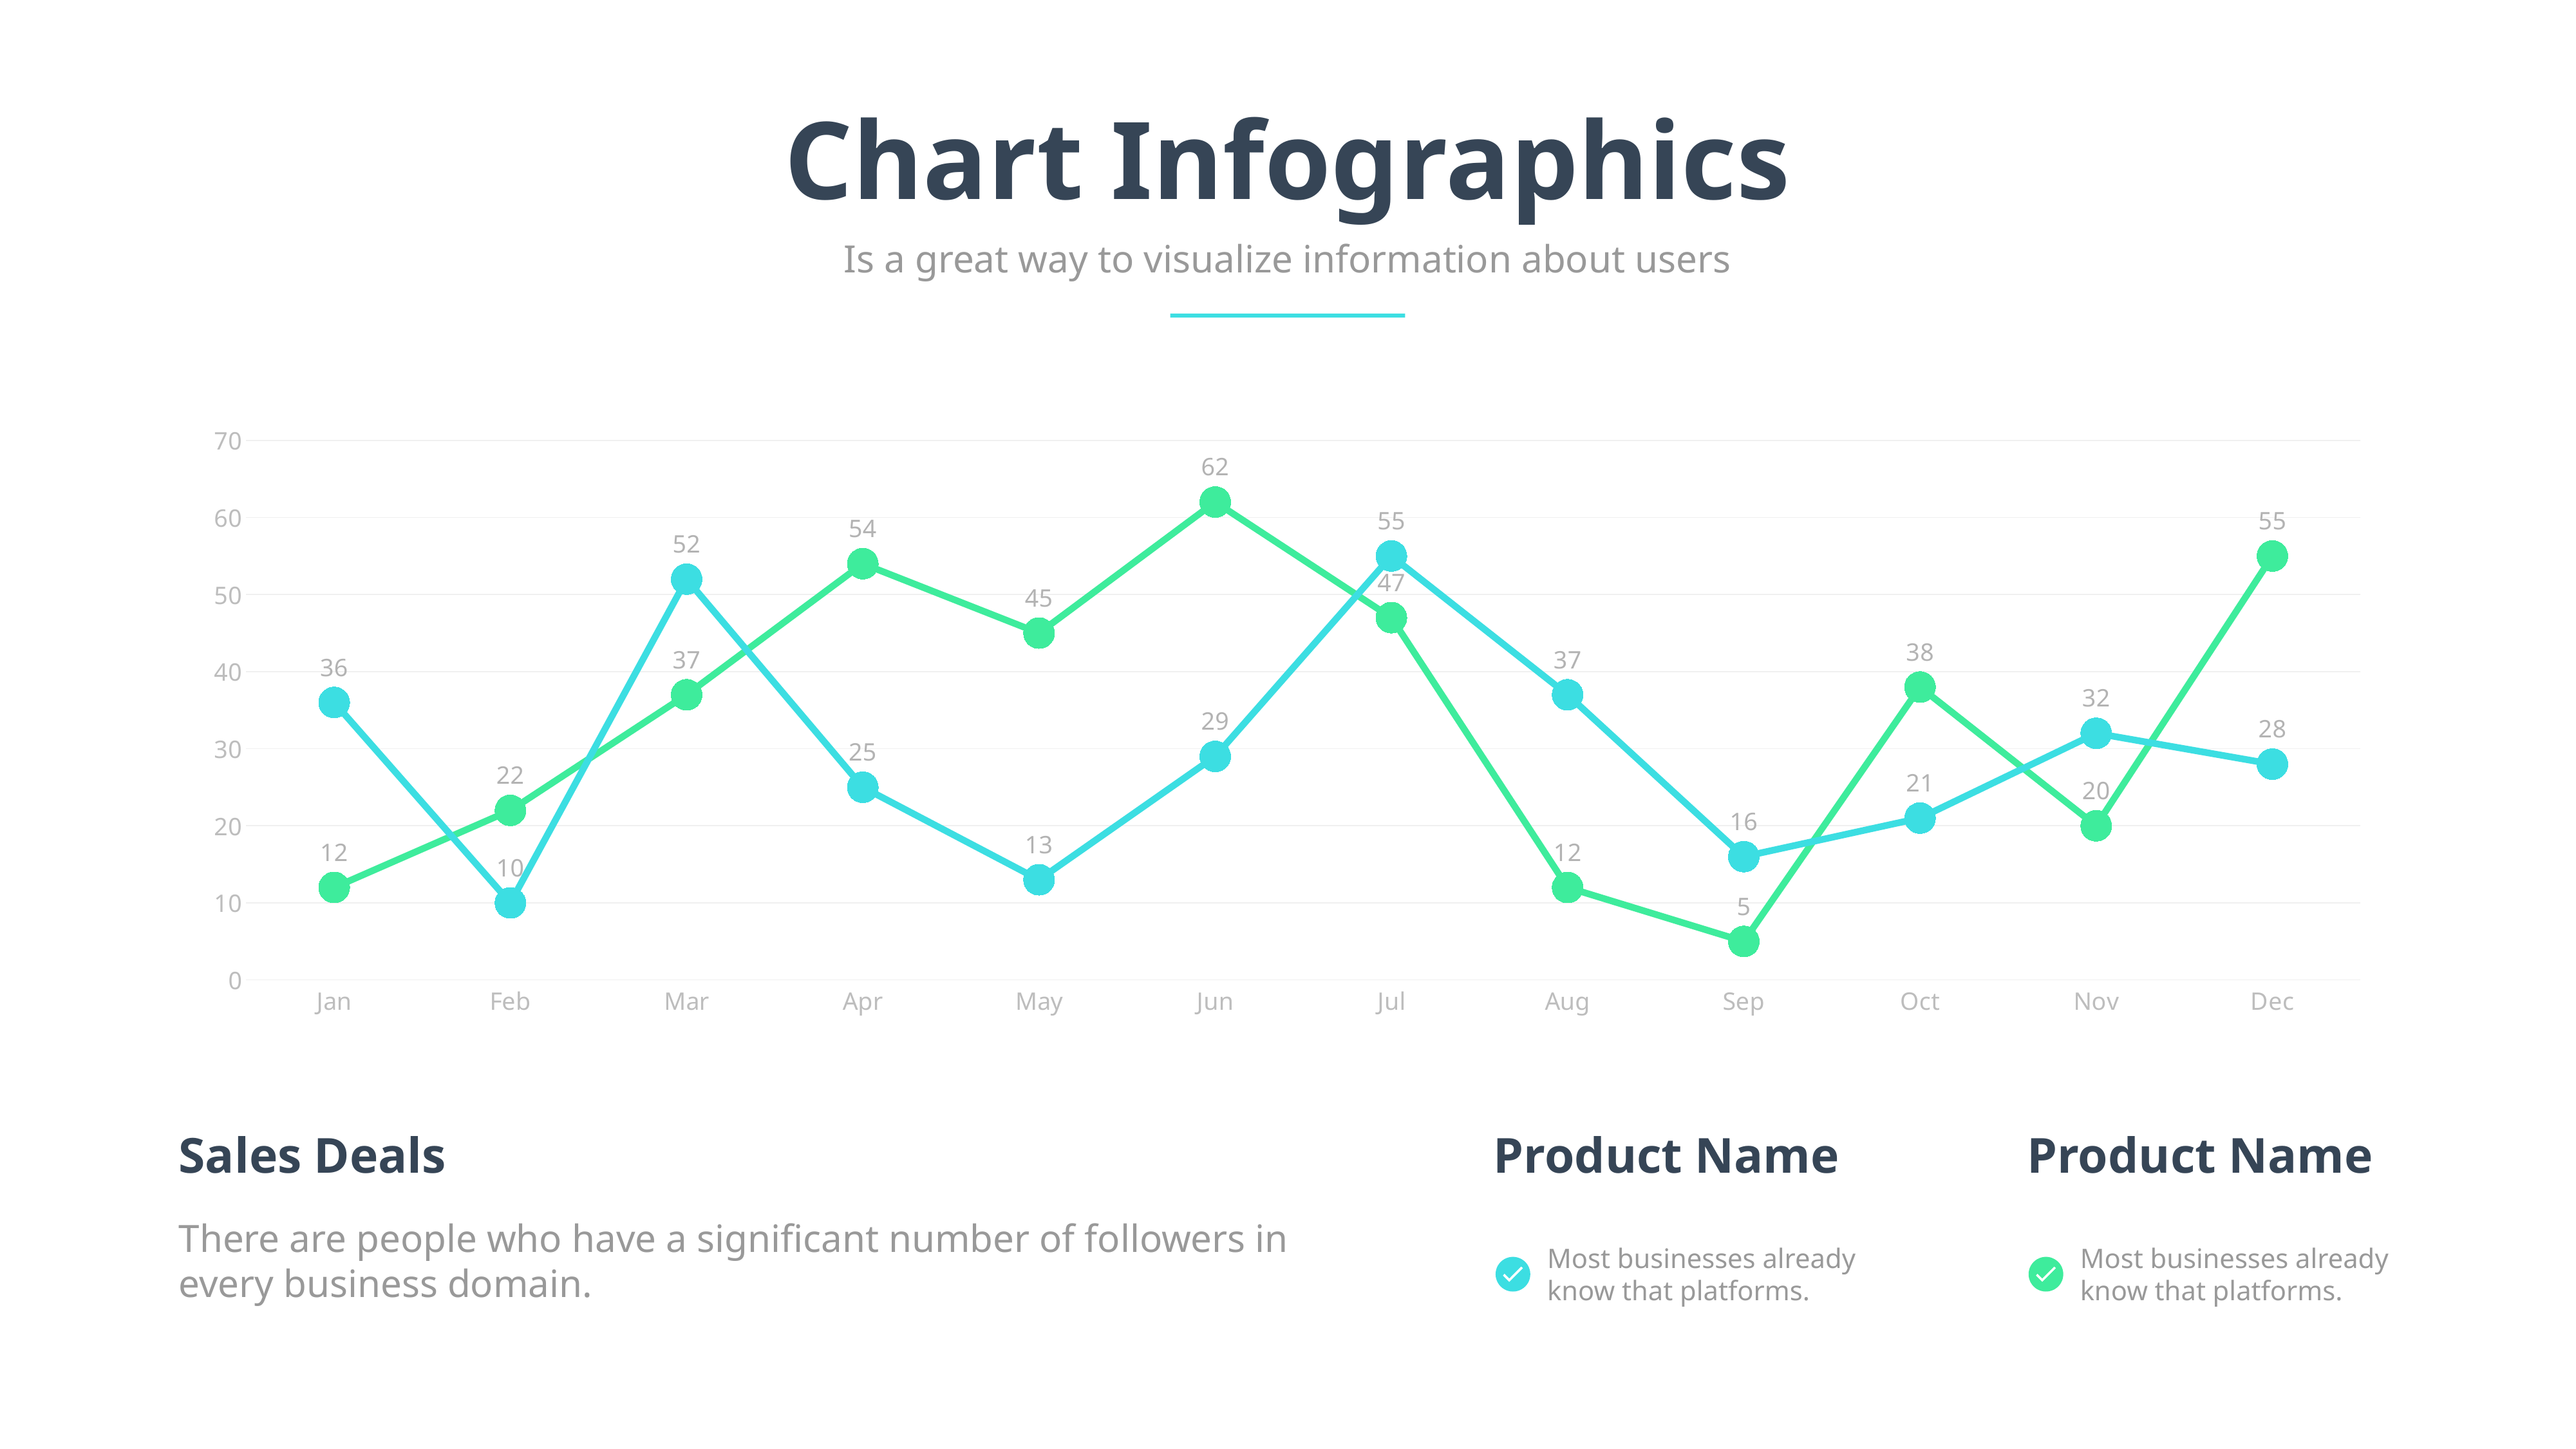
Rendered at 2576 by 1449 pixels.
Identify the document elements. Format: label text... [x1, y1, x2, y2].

text_box Product Name [2017, 1120, 2420, 1188]
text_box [1483, 1120, 1886, 1312]
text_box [2028, 1236, 2418, 1312]
chart [169, 411, 2405, 1030]
text_box There are people who have a significant number of followers in every business domain. [169, 1209, 1319, 1310]
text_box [664, 87, 1911, 318]
text_box Sales Deals [169, 1120, 778, 1188]
